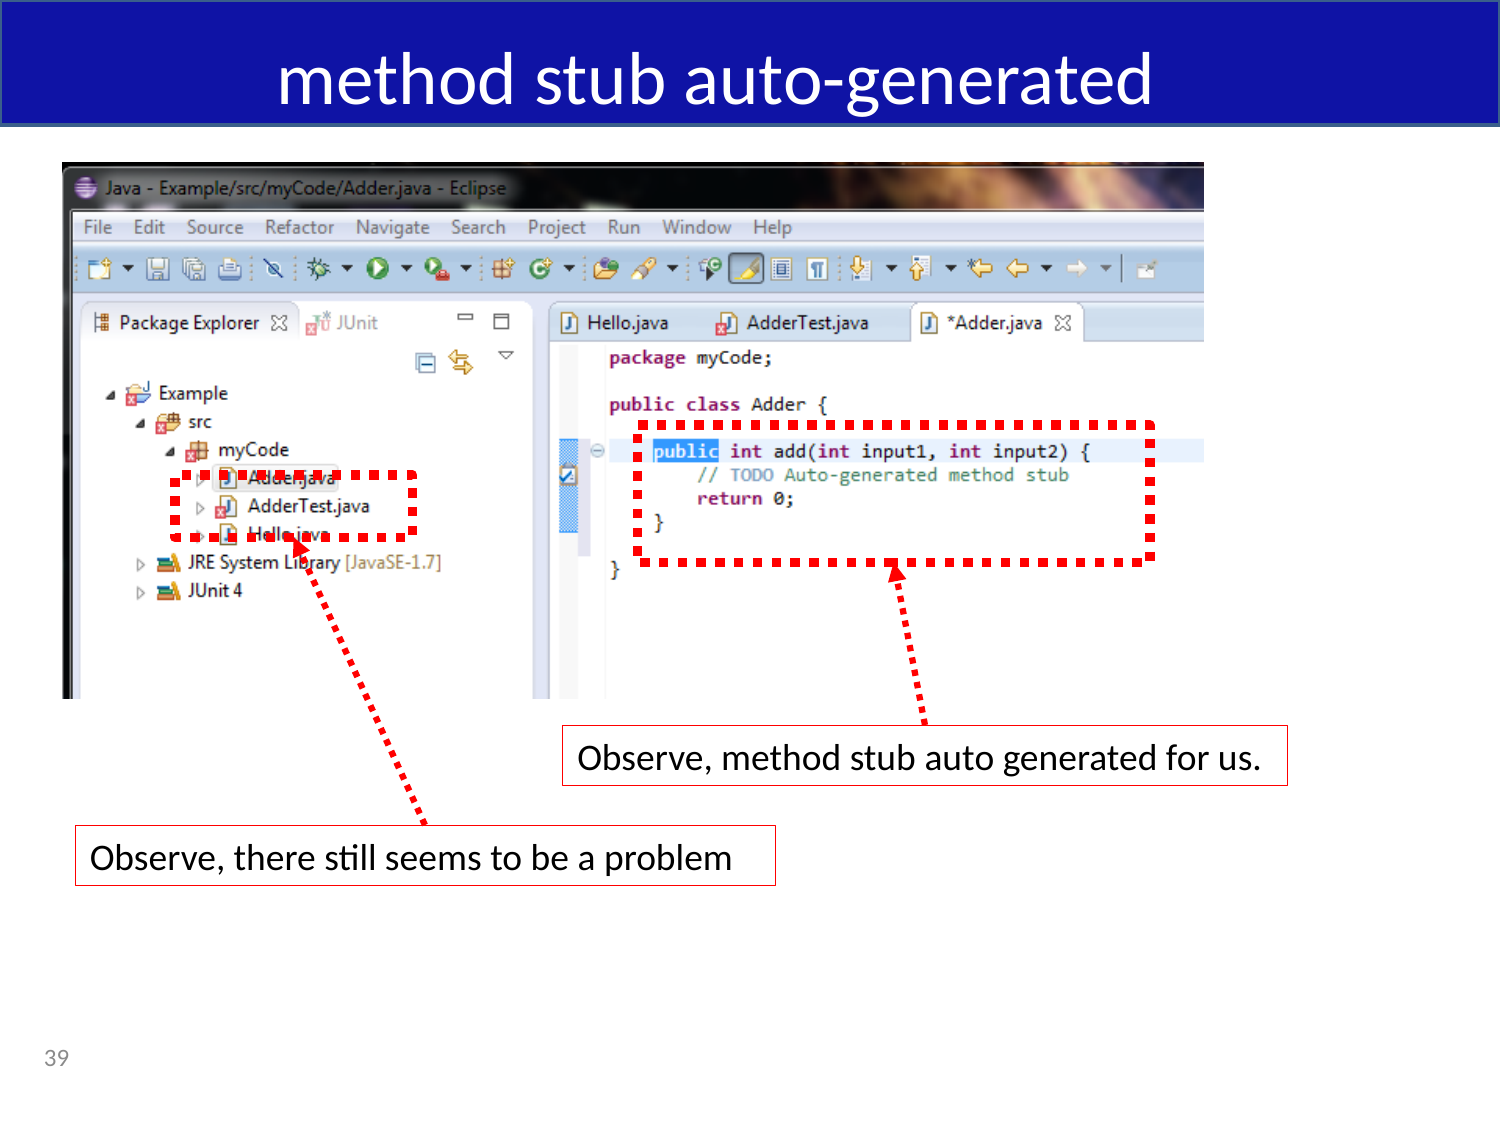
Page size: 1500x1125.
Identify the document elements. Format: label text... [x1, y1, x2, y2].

text_box Observe, method stub auto generated for us. [562, 724, 1288, 786]
text_box method stub auto-generated [99, 14, 1325, 128]
text_box [0, 0, 1500, 127]
slide_number 39 [0, 1018, 99, 1094]
text_box Observe, there still seems to be a problem [75, 824, 775, 886]
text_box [215, 615, 504, 748]
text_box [827, 627, 991, 660]
picture [62, 162, 1204, 699]
